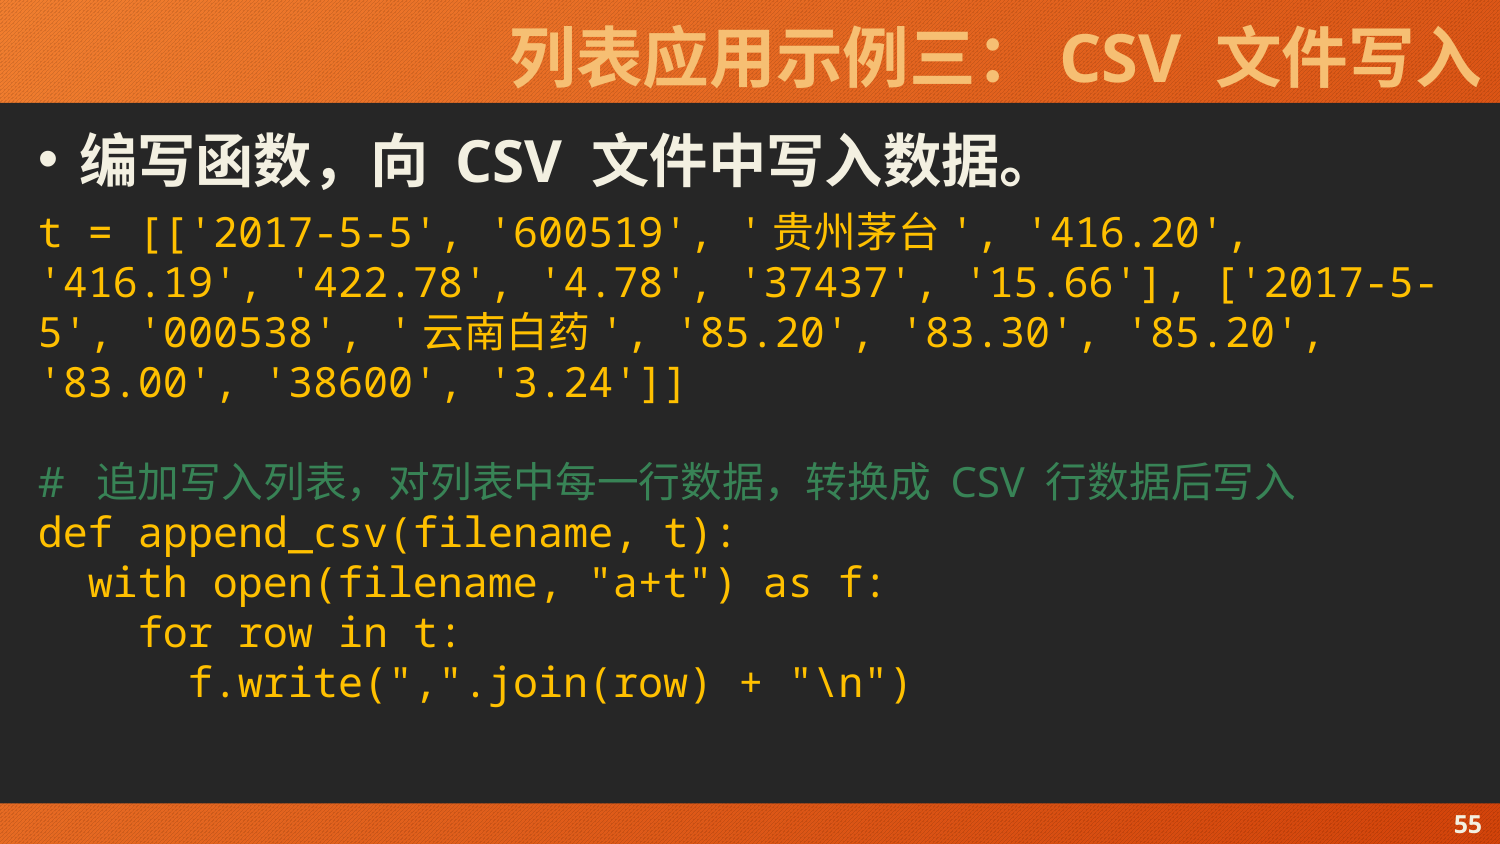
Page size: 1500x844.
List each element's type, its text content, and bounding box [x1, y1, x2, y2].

list 编写函数，向 CSV 文件中写入数据。 [31, 118, 1491, 373]
text_box t = [['2017-5-5', '600519', '贵州茅台', '416.20', '416.19', '422.78', '4.78', '37437', '15.66'], ['2017-5-5', '000538', '云南白药', '85.20', '83.30', '85.20', '83.00', '38600', '3.24']] # 追加写入列表，对列表中每一行数据，转换成 CSV 行数据后写入 def append_csv(filename, t): with open(filename, "a+t") as f: for row in t: f.write(",".join(row) + "\n") [31, 199, 1489, 762]
title 列表应用示例三：CSV 文件写入 [12, 0, 1489, 112]
slide_number 55 [1346, 809, 1489, 843]
